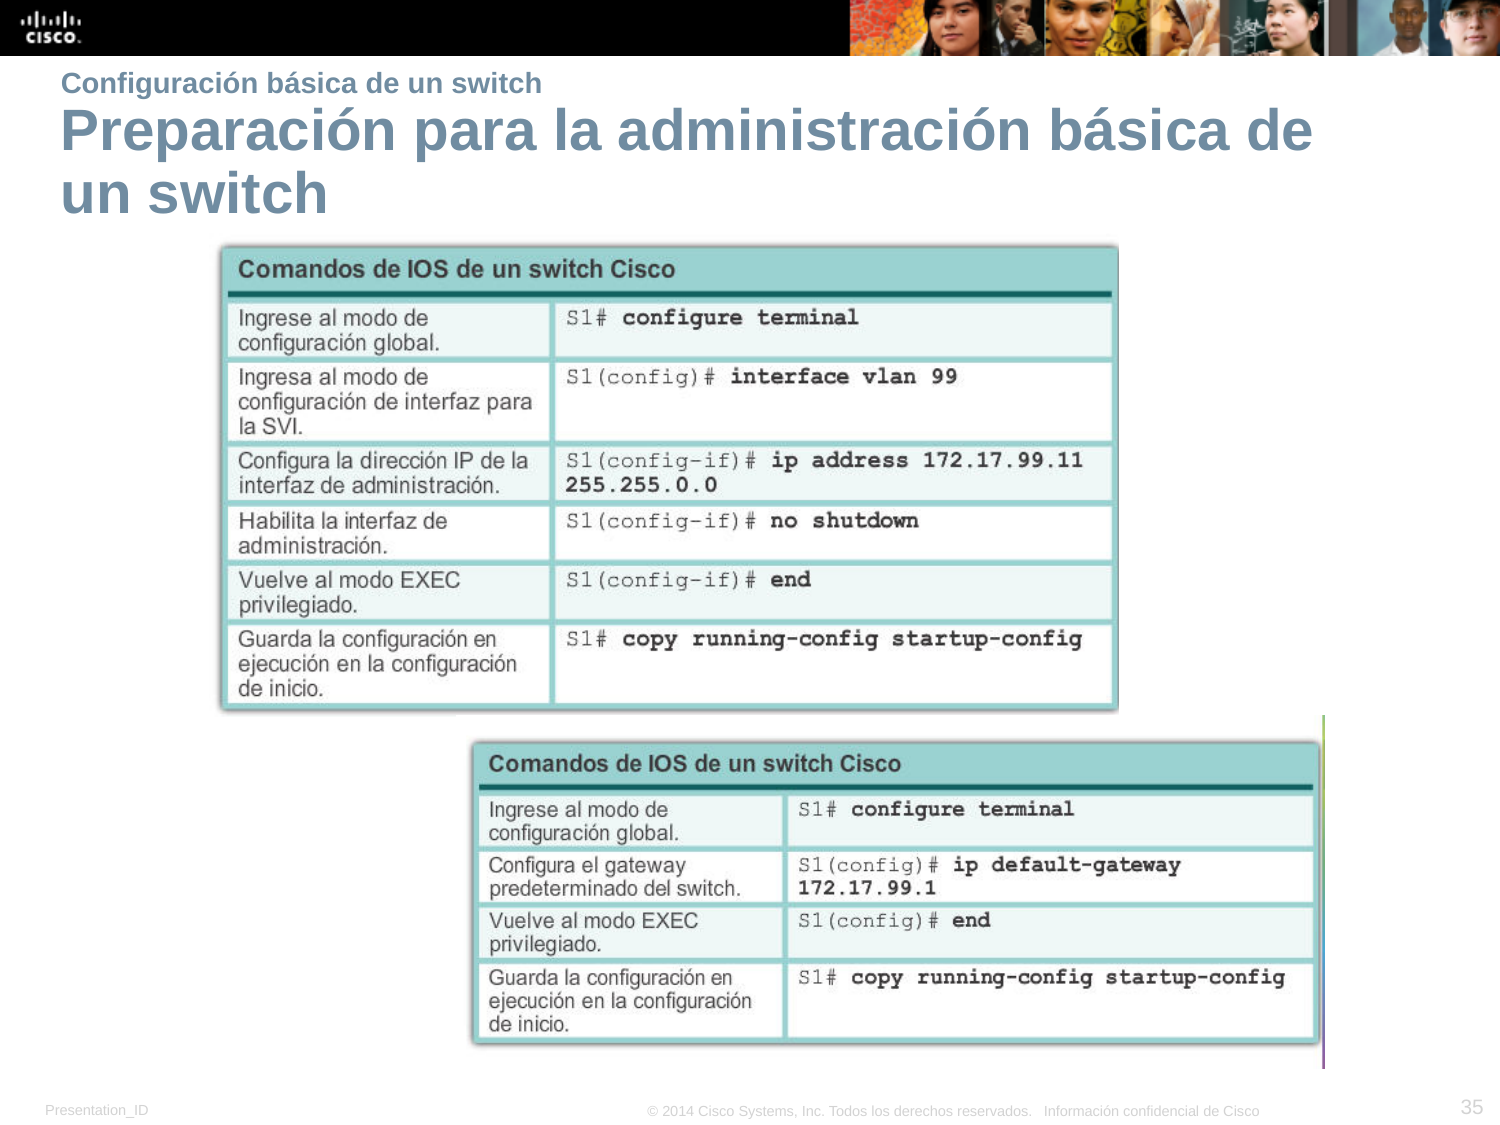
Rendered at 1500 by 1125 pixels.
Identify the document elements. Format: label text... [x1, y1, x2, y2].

picture [0, 0, 1500, 56]
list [456, 715, 1325, 1070]
title Configuración básica de un switch Preparación para la administración básica de un switch [47, 94, 1384, 233]
picture [209, 223, 1119, 754]
